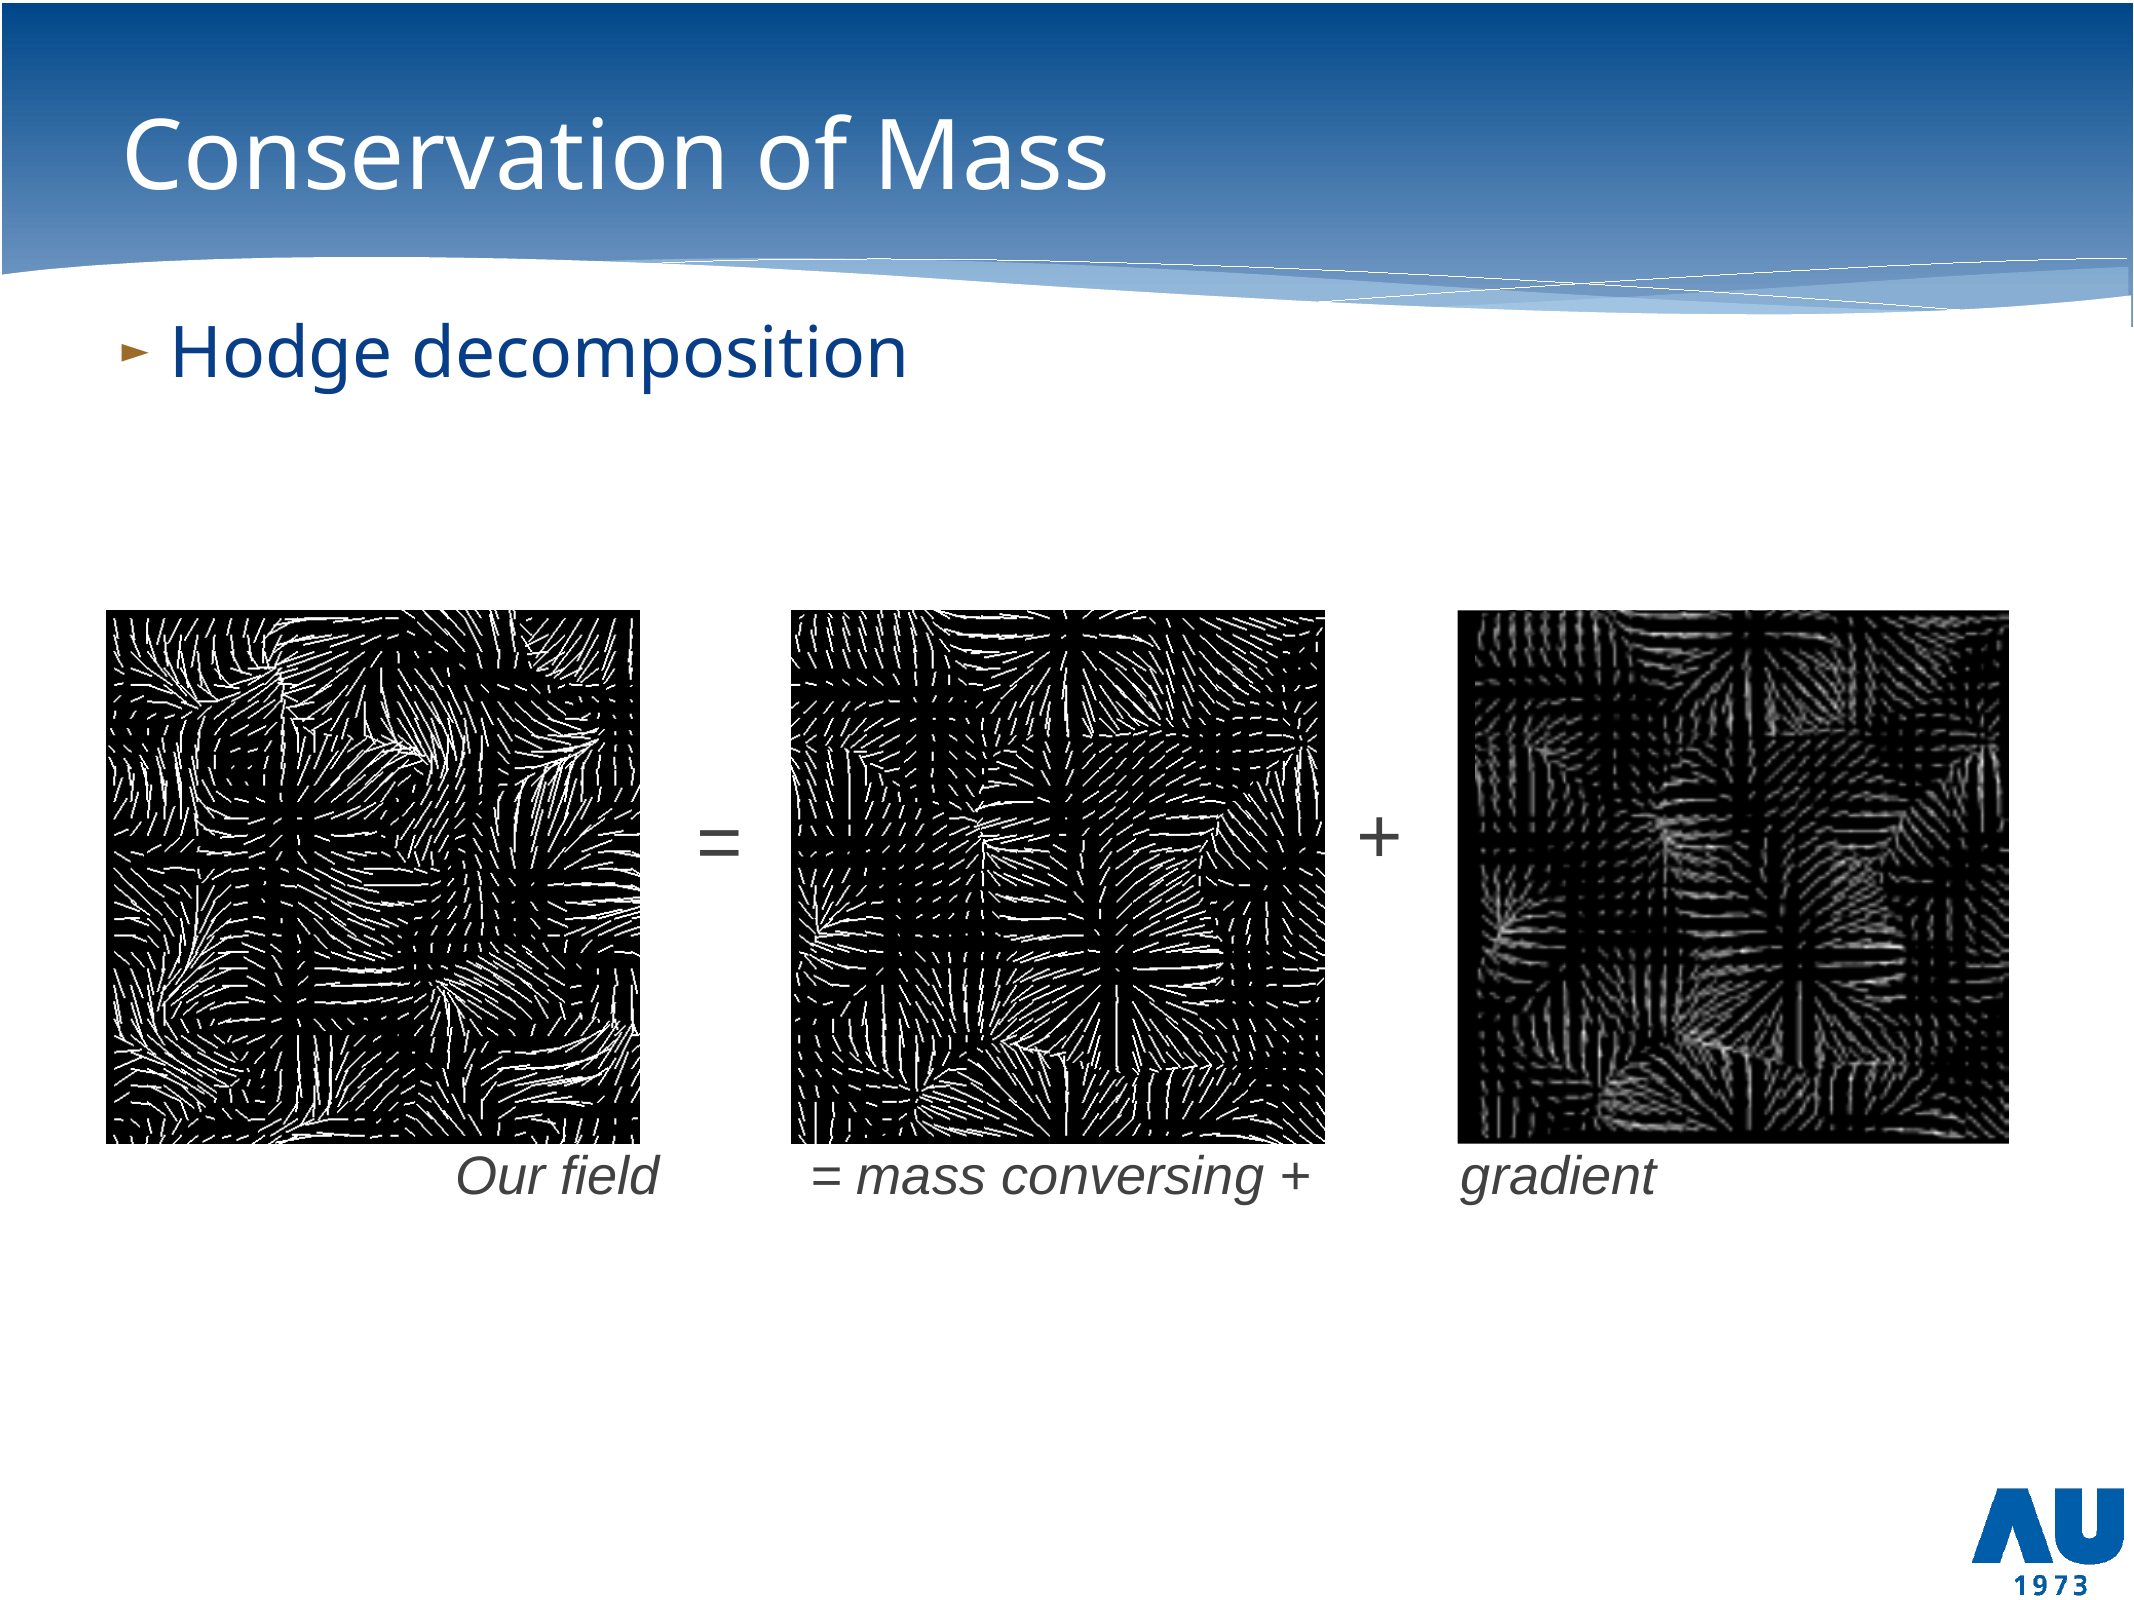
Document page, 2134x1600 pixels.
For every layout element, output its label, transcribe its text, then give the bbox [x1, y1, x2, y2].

text_box + [1347, 776, 1411, 888]
text_box = [687, 782, 751, 894]
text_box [1457, 610, 2010, 1144]
text_box Our field = mass conversing + gradient [446, 1132, 1667, 1215]
list Hodge decomposition [106, 298, 2027, 1483]
picture [790, 610, 1325, 1144]
picture [1968, 1486, 2127, 1600]
picture [106, 610, 641, 1144]
title Conservation of Mass [106, 34, 2027, 267]
